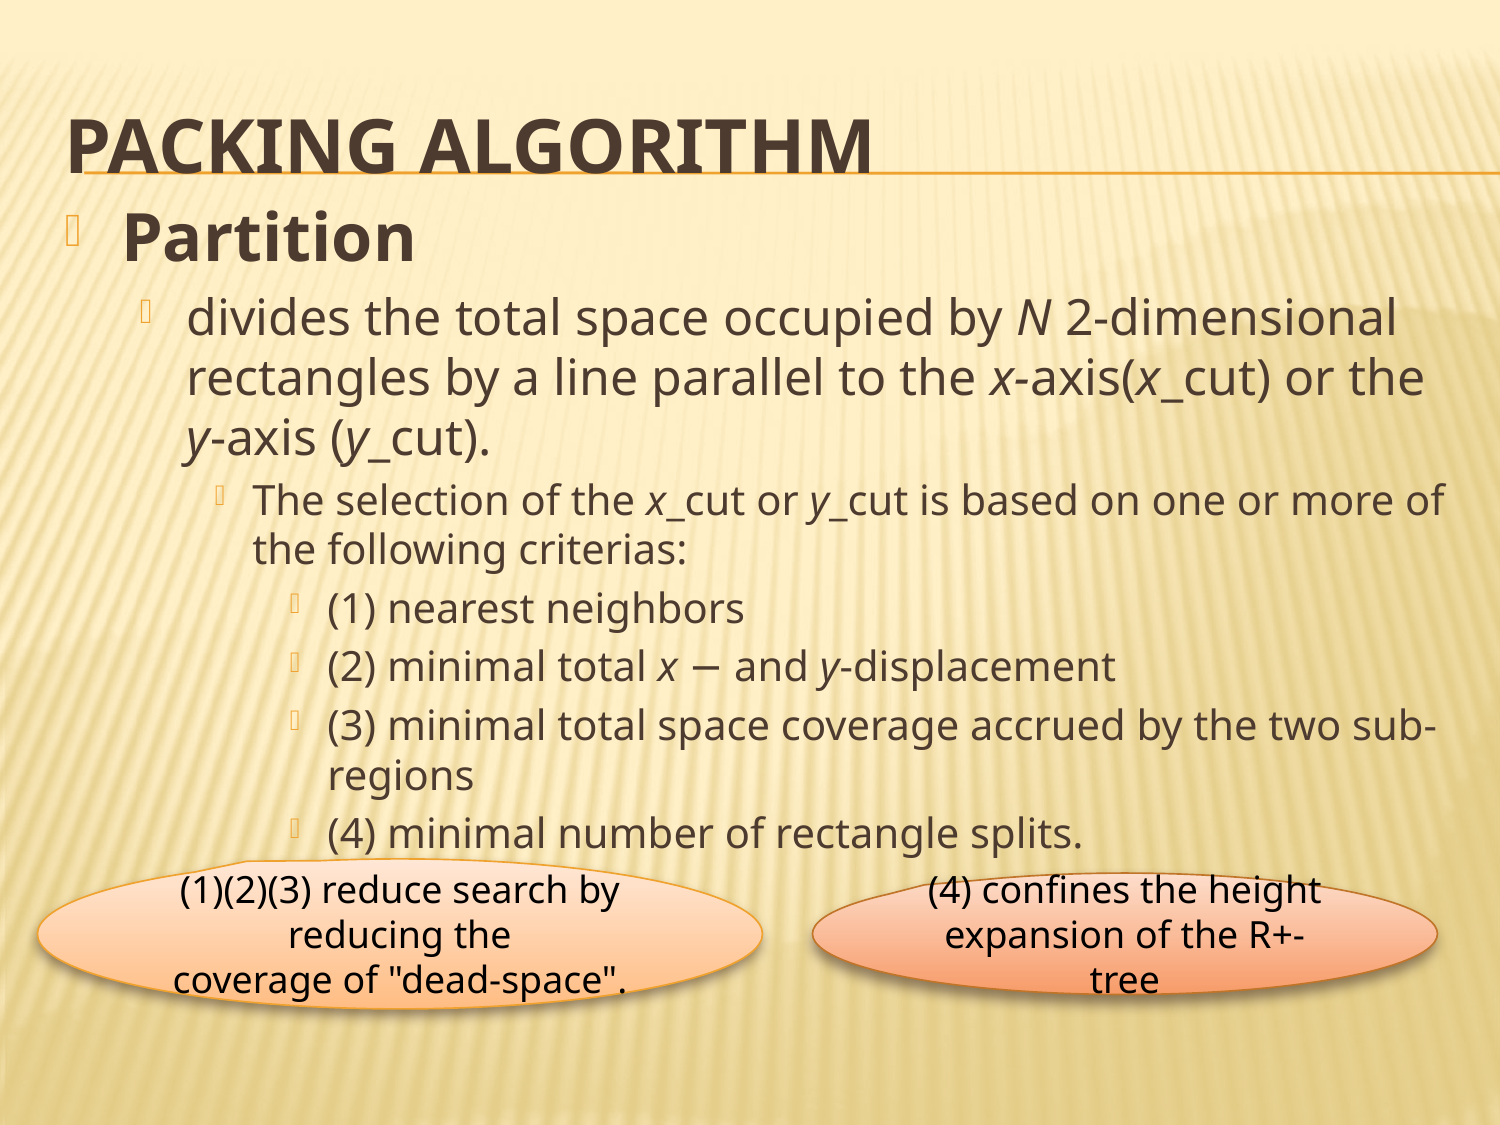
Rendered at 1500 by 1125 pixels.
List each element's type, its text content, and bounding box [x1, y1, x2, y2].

text_box (1)(2)(3) reduce search by reducing the coverage of "dead-space". [36, 858, 764, 1010]
text_box (4) confines the height expansion of the R+-tree [811, 872, 1439, 996]
title Packing Algorithm [50, 75, 1475, 187]
list Partition divides the total space occupied by N 2-dimensional rectangles by a line parallel to the x-axis(x_cut) or the y-axis (y_cut). The selection of the x_cut or y_cut is based on one or more of the following criterias: (1) nearest neighbors (2) minimal total x − and y-displacement (3) minimal total space coverage accrued by the two sub-regions (4) minimal number of rectangle splits. [50, 187, 1475, 930]
